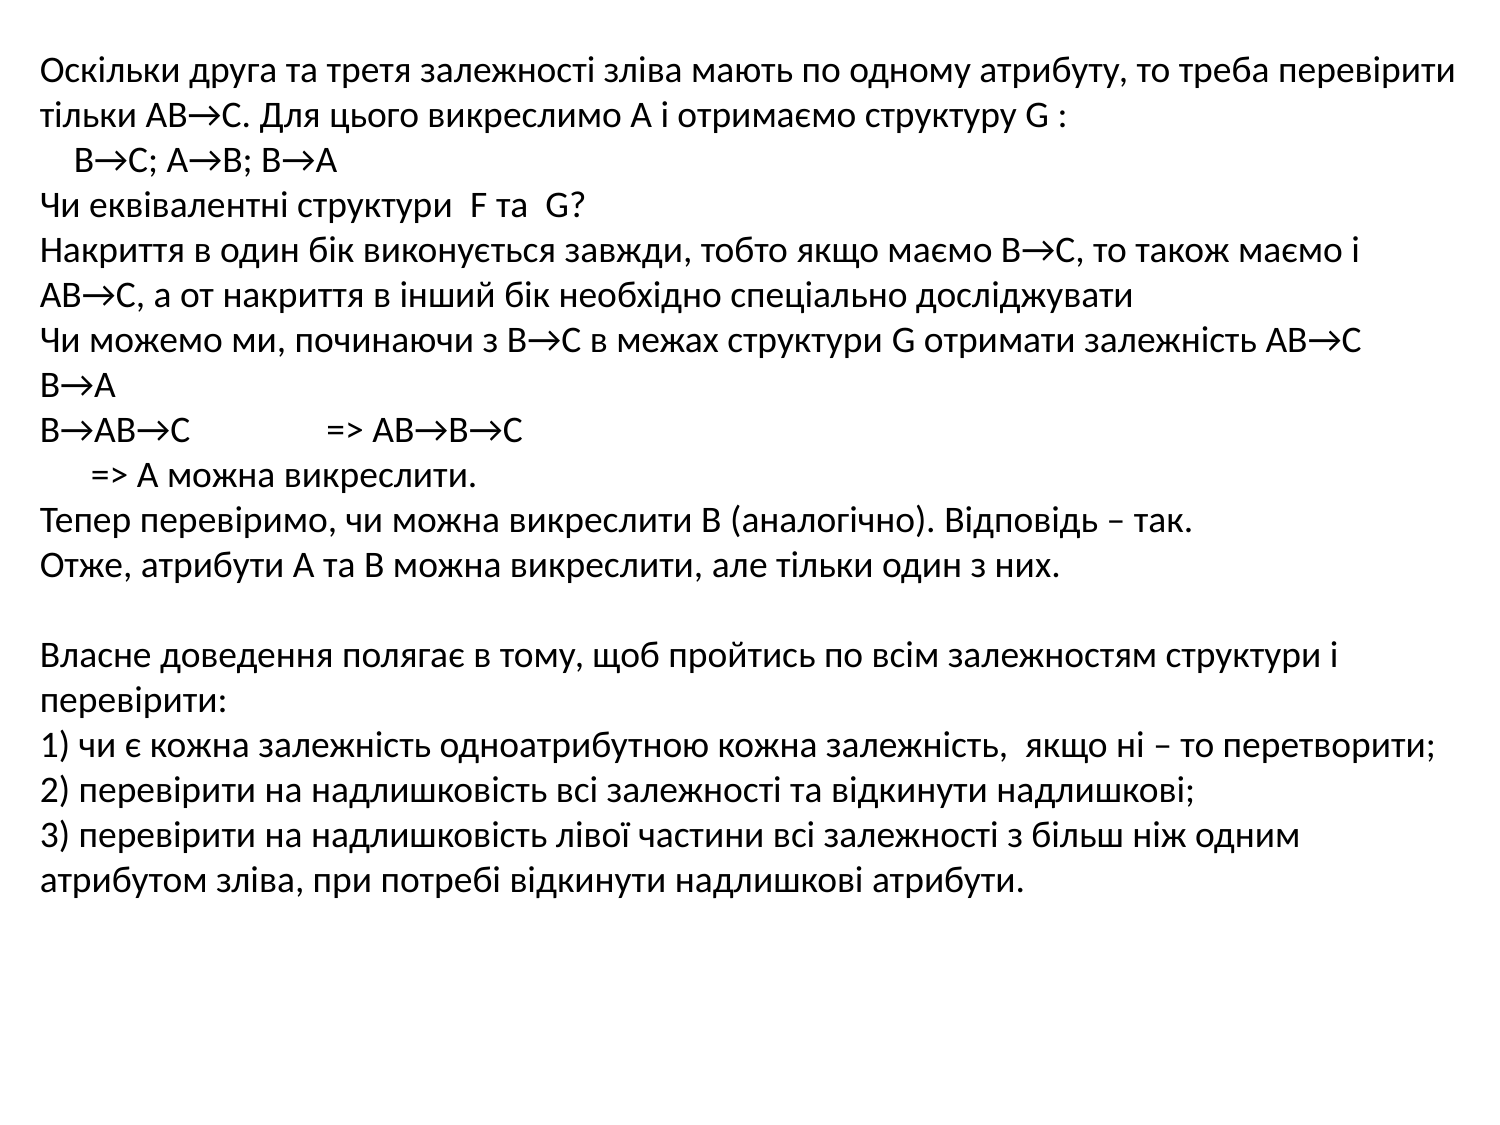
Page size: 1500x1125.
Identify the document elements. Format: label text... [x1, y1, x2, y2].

text_box Оскільки друга та третя залежності зліва мають по одному атрибуту, то треба перевірити тільки АВ→С. Для цього викреслимо А і отримаємо структуру G : В→С; А→В; В→А Чи еквівалентні структури F та G? Накриття в один бік виконується завжди, тобто якщо маємо В→С, то також маємо і АВ→С, а от накриття в інший бік необхідно спеціально досліджувати Чи можемо ми, починаючи з В→С в межах структури G отримати залежність АВ→С В→А В→АВ→С => АВ→В→С => А можна викреслити. Тепер перевіримо, чи можна викреслити В (аналогічно). Відповідь – так. Отже, атрибути А та В можна викреслити, але тільки один з них. Власне доведення полягає в тому, щоб пройтись по всім залежностям структури і перевірити: 1) чи є кожна залежність одноатрибутною кожна залежність, якщо ні – то перетворити; 2) перевірити на надлишковість всі залежності та відкинути надлишкові; 3) перевірити на надлишковість лівої частини всі залежності з більш ніж одним атрибутом зліва, при потребі відкинути надлишкові атрибути. [24, 37, 1488, 998]
